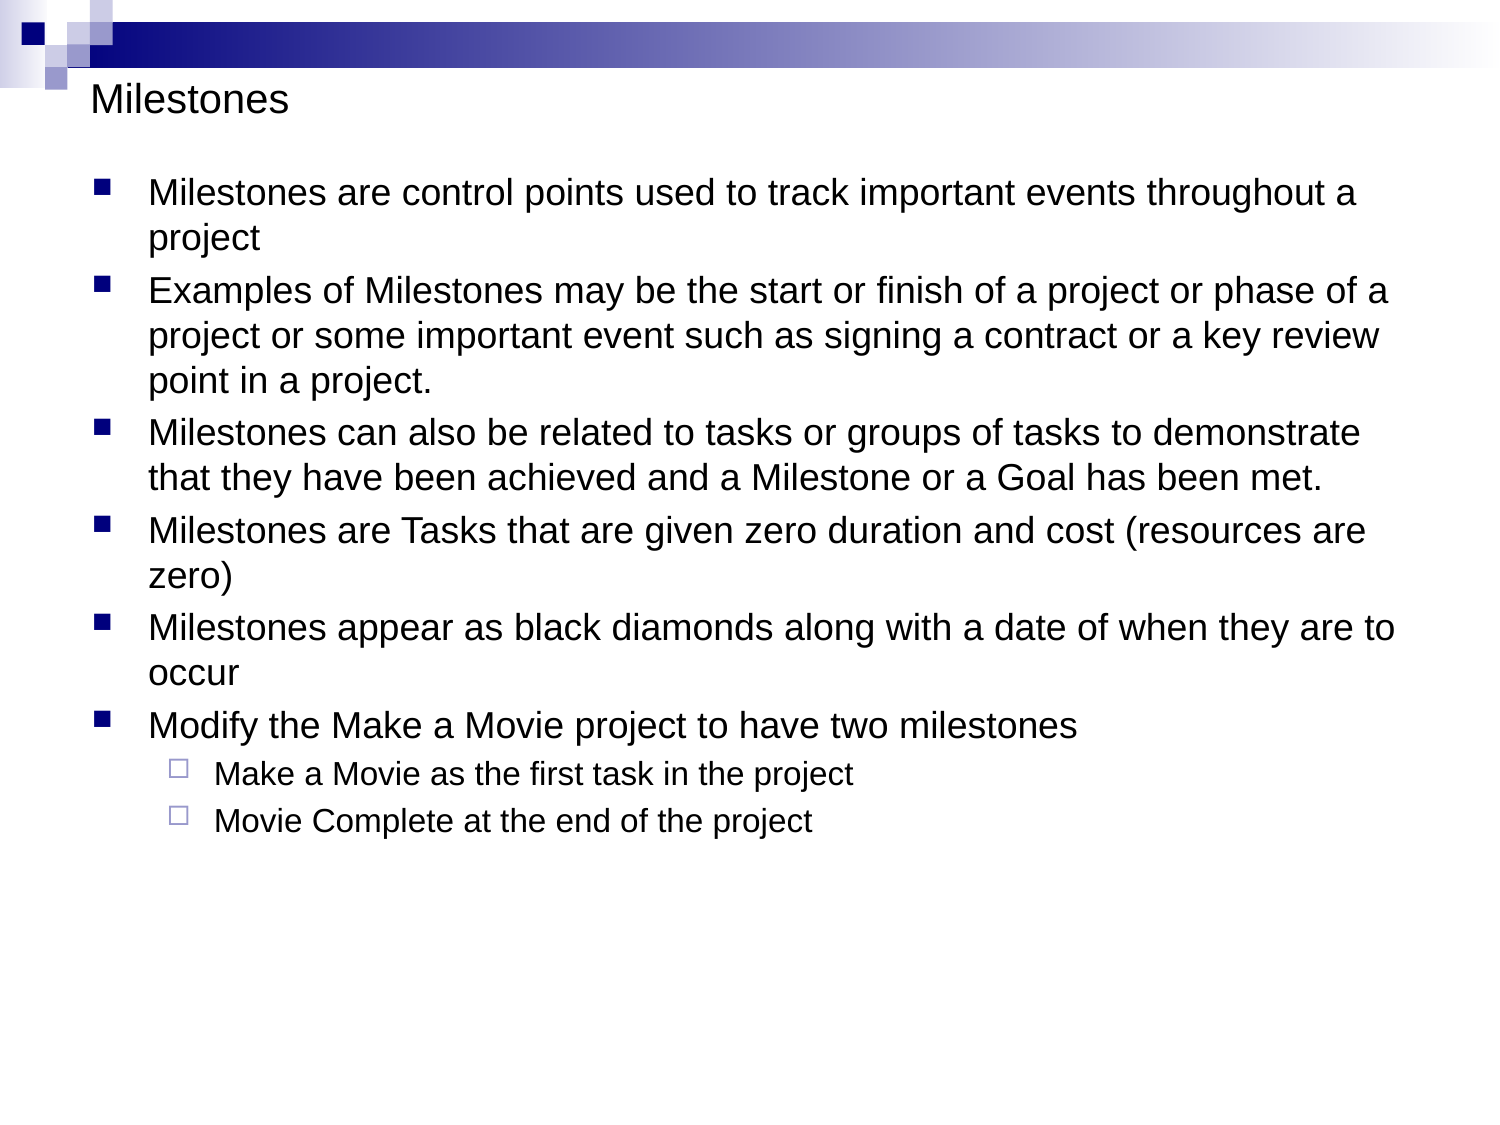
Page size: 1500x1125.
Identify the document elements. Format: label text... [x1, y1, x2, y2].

list Milestones are control points used to track important events throughout a project Examples of Milestones may be the start or finish of a project or phase of a project or some important event such as signing a contract or a key review point in a project. Milestones can also be related to tasks or groups of tasks to demonstrate that they have been achieved and a Milestone or a Goal has been met. Milestones are Tasks that are given zero duration and cost (resources are zero) Milestones appear as black diamonds along with a date of when they are to occur Modify the Make a Movie project to have two milestones Make a Movie as the first task in the project Movie Complete at the end of the project [76, 160, 1428, 904]
title Milestones [74, 44, 1426, 150]
